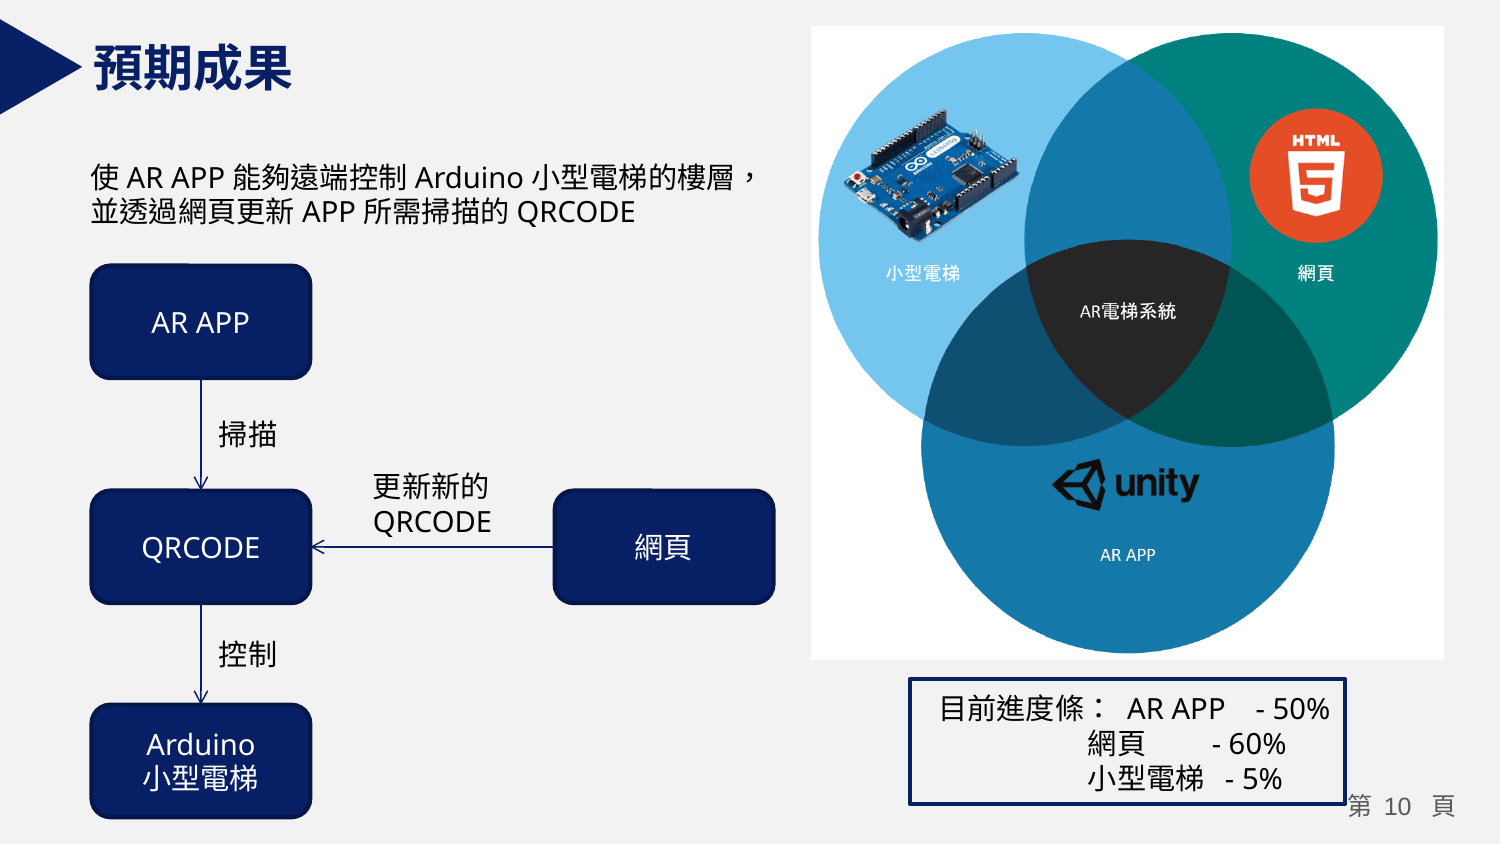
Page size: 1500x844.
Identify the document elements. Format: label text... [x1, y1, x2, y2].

text_box [908, 677, 1347, 806]
text_box [0, 19, 83, 115]
text_box AR APP [89, 263, 313, 381]
text_box 網頁 [552, 488, 776, 606]
text_box Arduino 小型電梯 [89, 702, 313, 820]
text_box 更新新的 QRCODE [358, 460, 507, 546]
text_box 使AR APP能夠遠端控制Arduino小型電梯的樓層， 並透過網頁更新APP所需掃描的QRCODE [75, 151, 781, 237]
text_box QRCODE [89, 488, 313, 606]
text_box 控制 [206, 628, 293, 679]
text_box 預期成果 [78, 29, 311, 105]
picture [810, 26, 1445, 660]
text_box 掃描 [206, 409, 293, 459]
